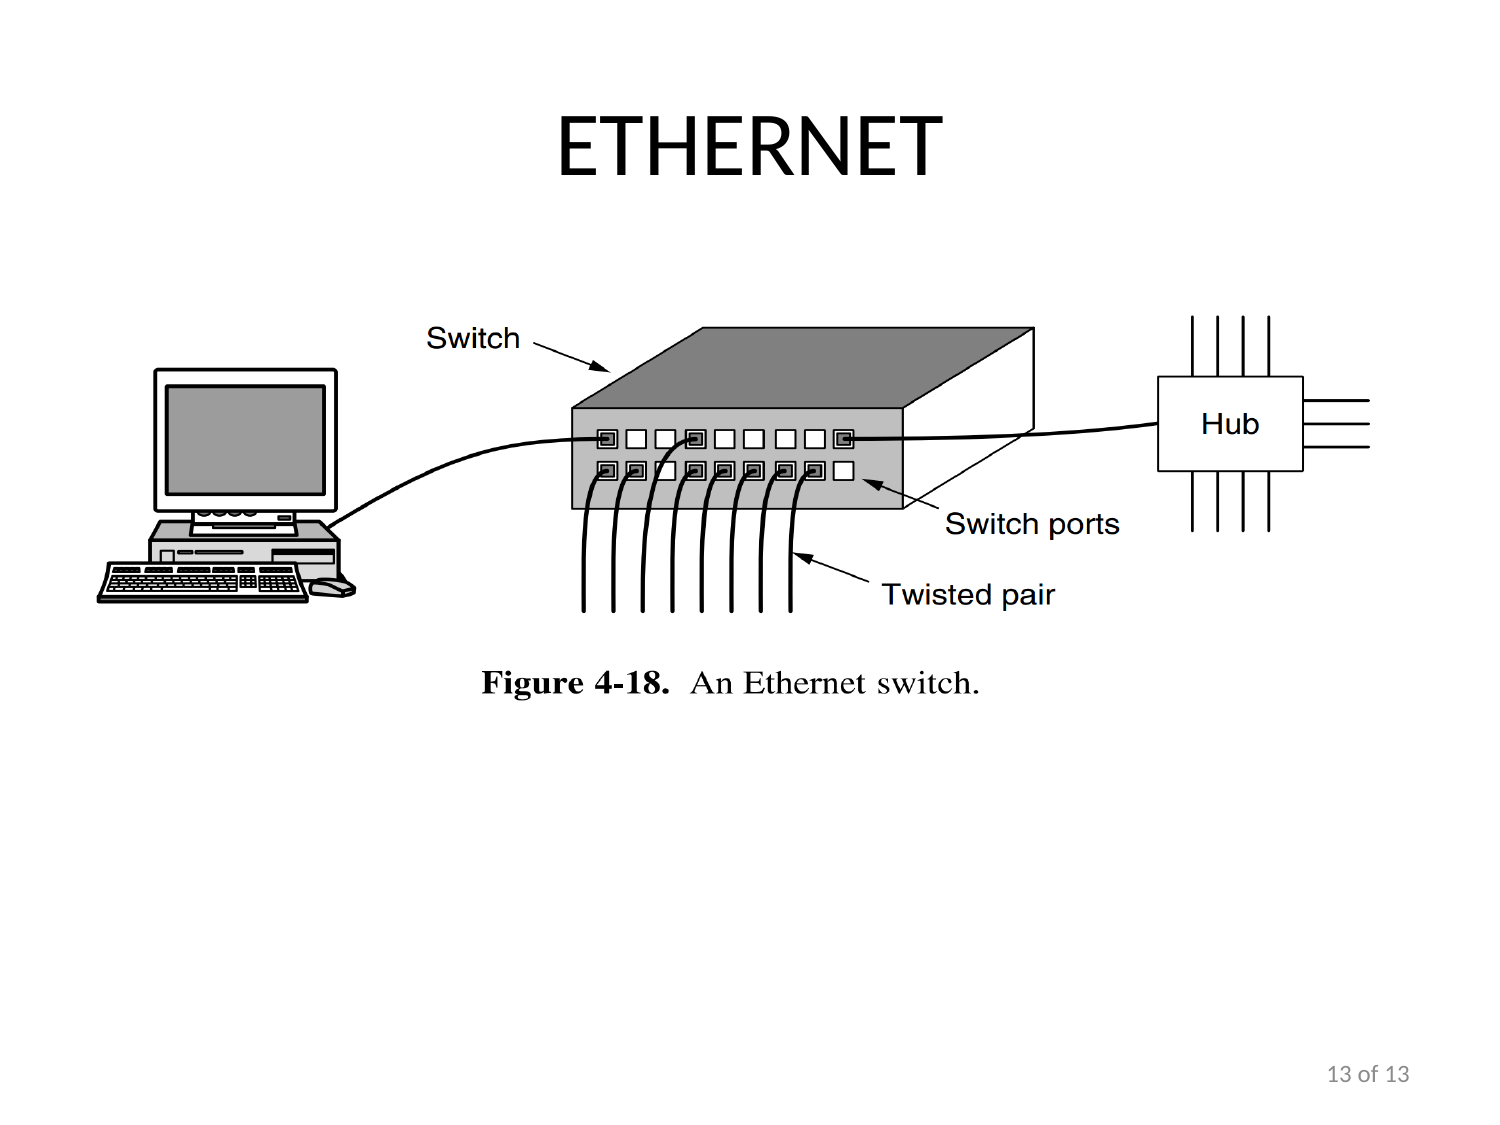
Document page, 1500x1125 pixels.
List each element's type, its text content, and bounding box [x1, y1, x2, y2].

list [49, 299, 1401, 750]
title Ethernet [75, 45, 1425, 233]
slide_number 13 of 13 [1074, 1042, 1425, 1103]
